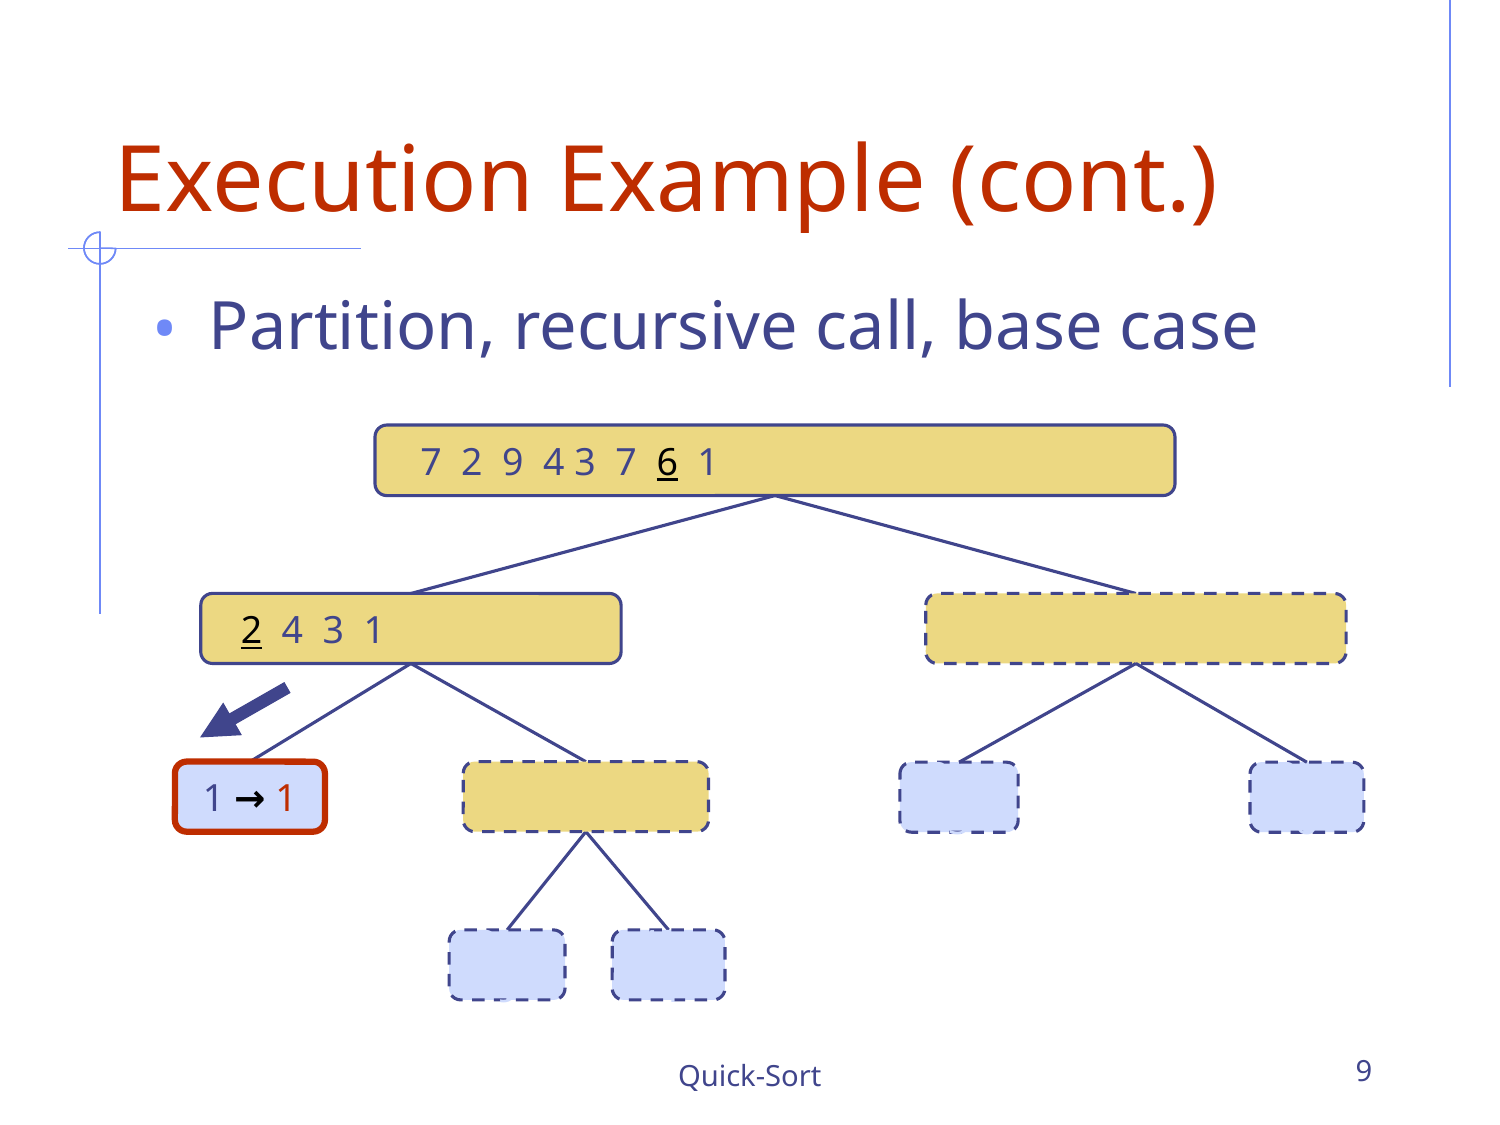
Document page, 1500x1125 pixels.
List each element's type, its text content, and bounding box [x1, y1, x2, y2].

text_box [958, 663, 1133, 763]
text_box 4 → 4 [612, 929, 725, 1000]
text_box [249, 663, 408, 762]
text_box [199, 687, 288, 738]
text_box 2 4 3 1 →→ 2 4 7 [200, 593, 622, 664]
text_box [410, 495, 772, 594]
footer Quick-Sort [512, 1025, 988, 1100]
text_box 9 4 → 4 9 [463, 761, 709, 832]
text_box 7 2 9 4 3 7 6 1 → → 1 2 3 4 6 7 8 9 [375, 425, 1176, 496]
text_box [506, 831, 584, 931]
text_box 3 8 6 1 → 1 3 8 6 [925, 593, 1347, 664]
text_box 3 → 3 [899, 762, 1019, 833]
title Execution Example (cont.) [99, 50, 1375, 238]
text_box 8 → 8 [1249, 762, 1364, 833]
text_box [585, 831, 669, 931]
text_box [774, 495, 1137, 594]
text_box 1 → 1 [174, 761, 325, 832]
slide_number ‹#› [1074, 1025, 1388, 1100]
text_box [410, 663, 587, 762]
text_box 9 → 9 [449, 929, 566, 1000]
list Partition, recursive call, base case [137, 275, 1413, 388]
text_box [1135, 663, 1308, 763]
